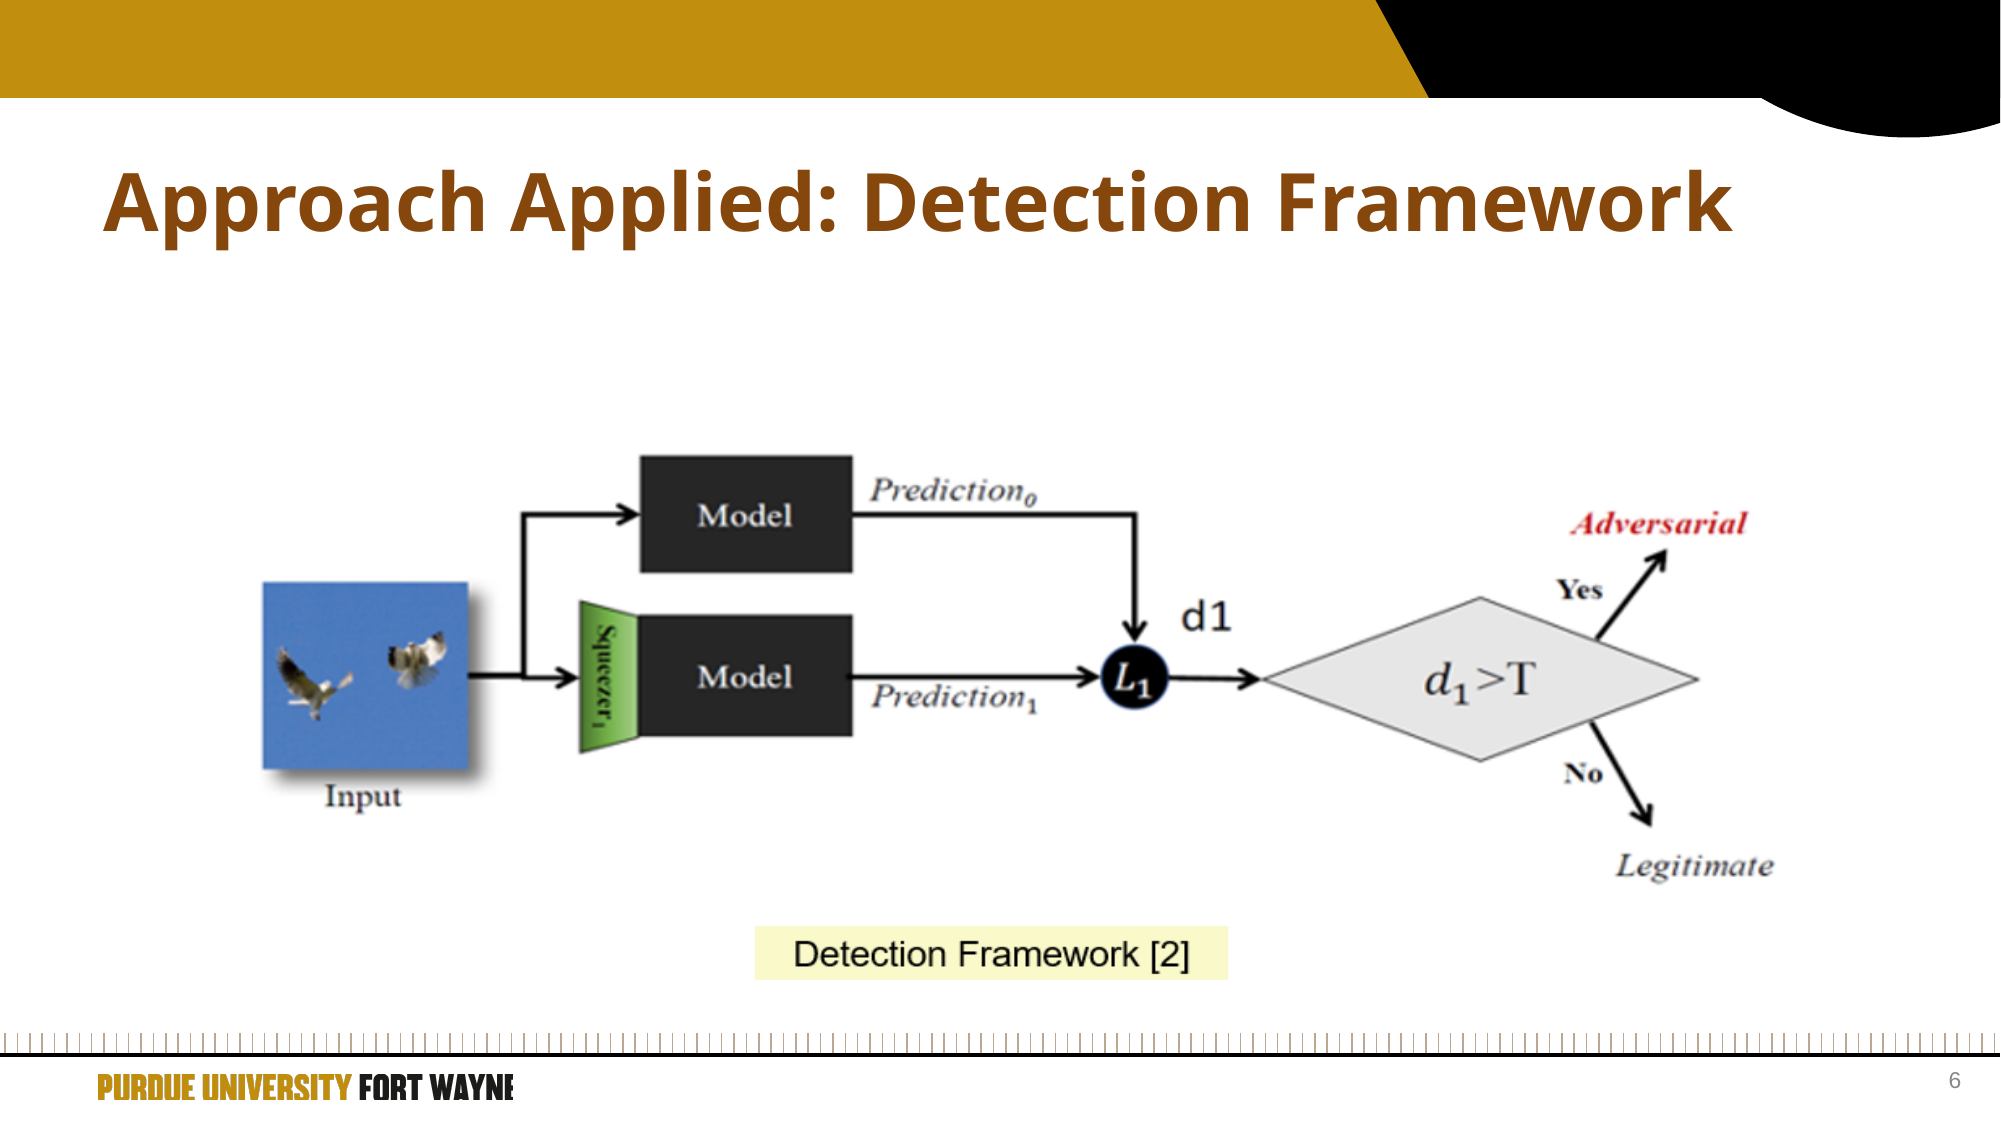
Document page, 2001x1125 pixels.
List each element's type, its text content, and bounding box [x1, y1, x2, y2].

title Approach Applied: Detection Framework [88, 104, 1889, 293]
slide_number ‹#› [1908, 1055, 1977, 1103]
picture [175, 318, 1812, 1010]
picture [98, 1074, 513, 1100]
